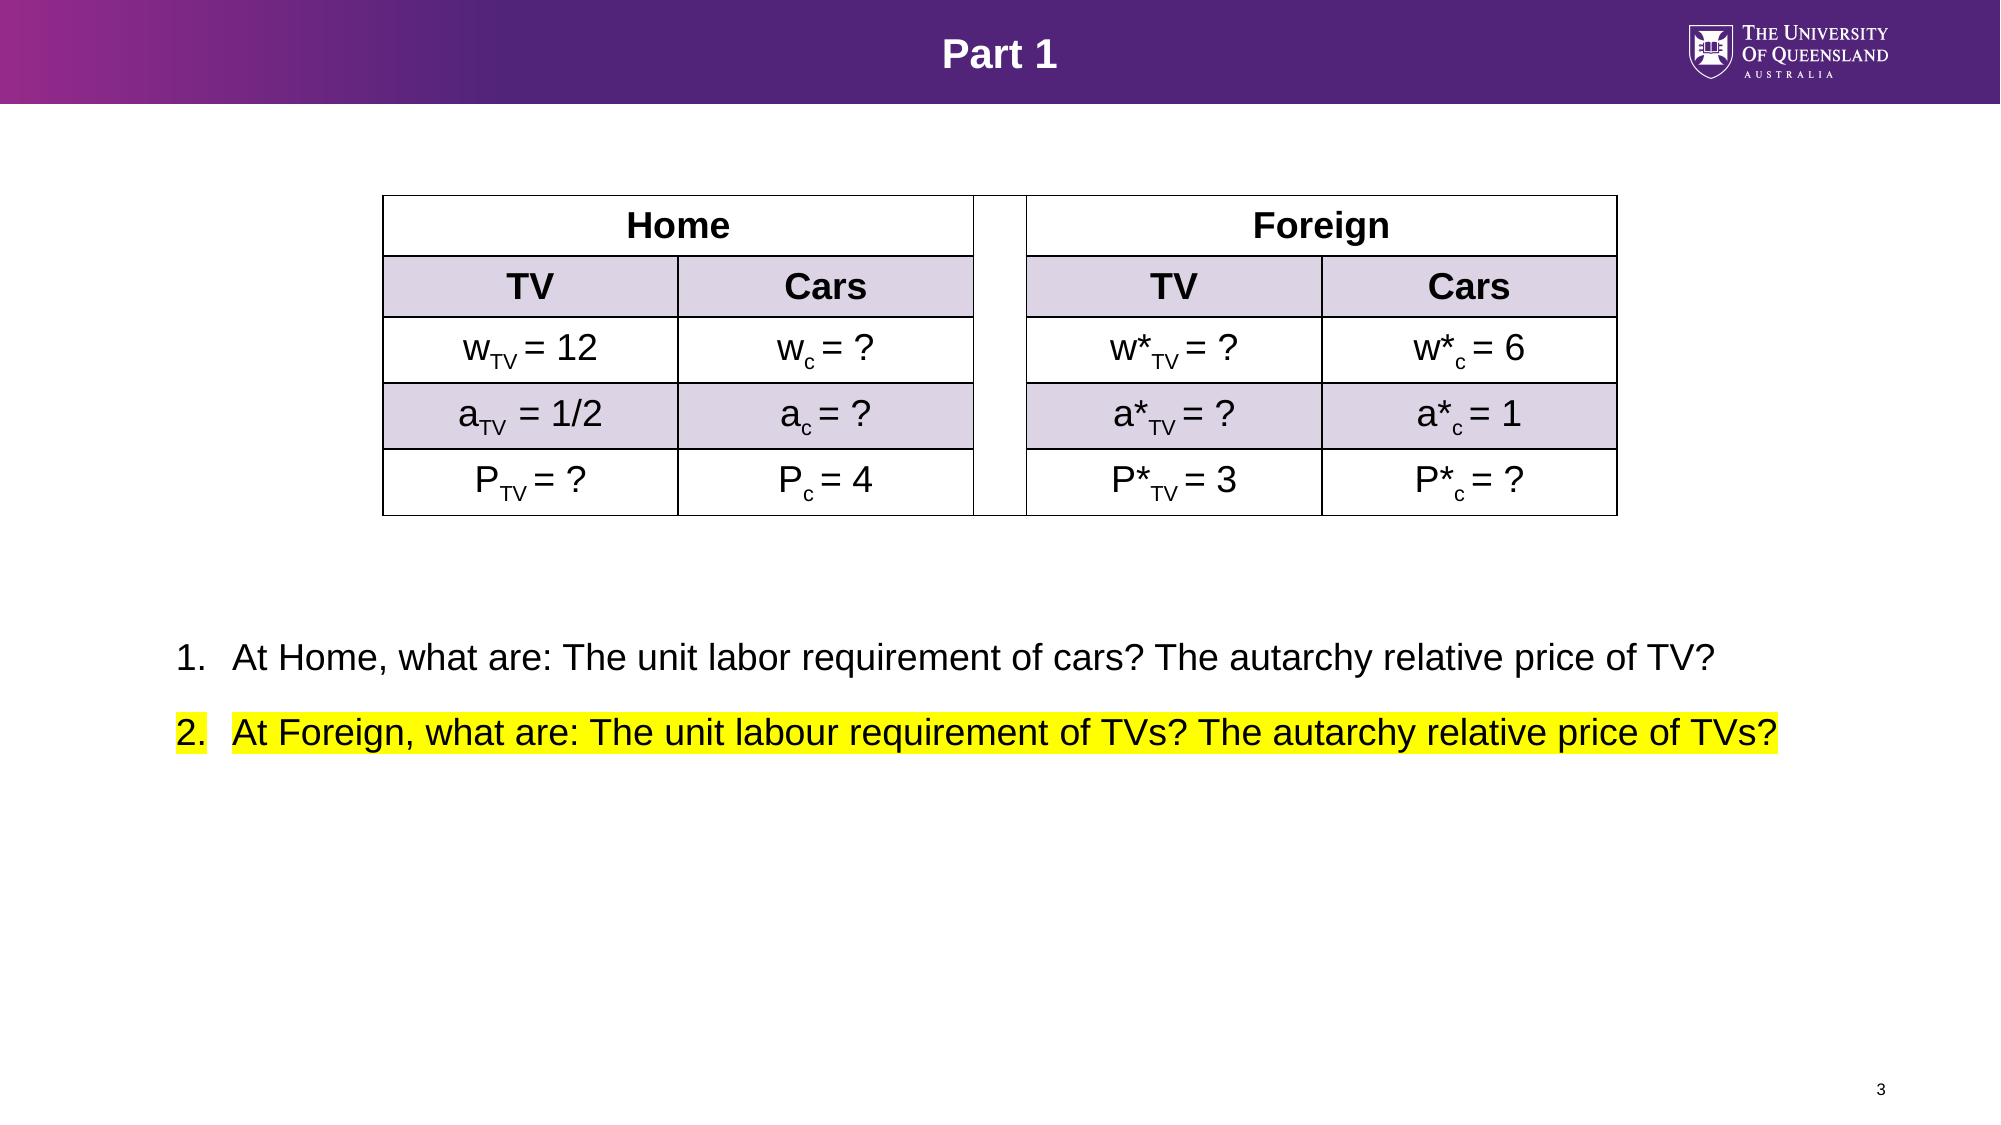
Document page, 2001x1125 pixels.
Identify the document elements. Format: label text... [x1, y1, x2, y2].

table_cell wc = ? [679, 318, 973, 382]
slide_number 3 [1838, 1069, 1886, 1109]
picture [1689, 25, 1888, 79]
table_cell Cars [679, 257, 973, 316]
text_box Part 1 [927, 19, 1073, 84]
table_header Home [384, 196, 973, 255]
table_cell wTV = 12 [384, 318, 677, 382]
table_cell P*c = ? [1323, 450, 1616, 515]
table_cell TV [384, 257, 677, 316]
table_cell PTV = ? [384, 450, 677, 515]
table_cell aTV = 1/2 [384, 384, 677, 448]
table_cell Cars [1323, 257, 1616, 316]
text_box At Home, what are: The unit labor requirement of cars? The autarchy relative price of TV? At Foreign, what are: The unit labour requirement of TVs? The autarchy relative price of TVs? [160, 625, 2000, 761]
table_header [974, 196, 1026, 515]
table_cell ac = ? [679, 384, 973, 448]
table_header Foreign [1027, 196, 1616, 255]
table_cell w*c = 6 [1323, 318, 1616, 382]
table_cell P*TV = 3 [1027, 450, 1321, 515]
table_cell Pc = 4 [679, 450, 973, 515]
table_cell a*c = 1 [1323, 384, 1616, 448]
table_cell TV [1027, 257, 1321, 316]
table_cell a*TV = ? [1027, 384, 1321, 448]
table_cell w*TV = ? [1027, 318, 1321, 382]
